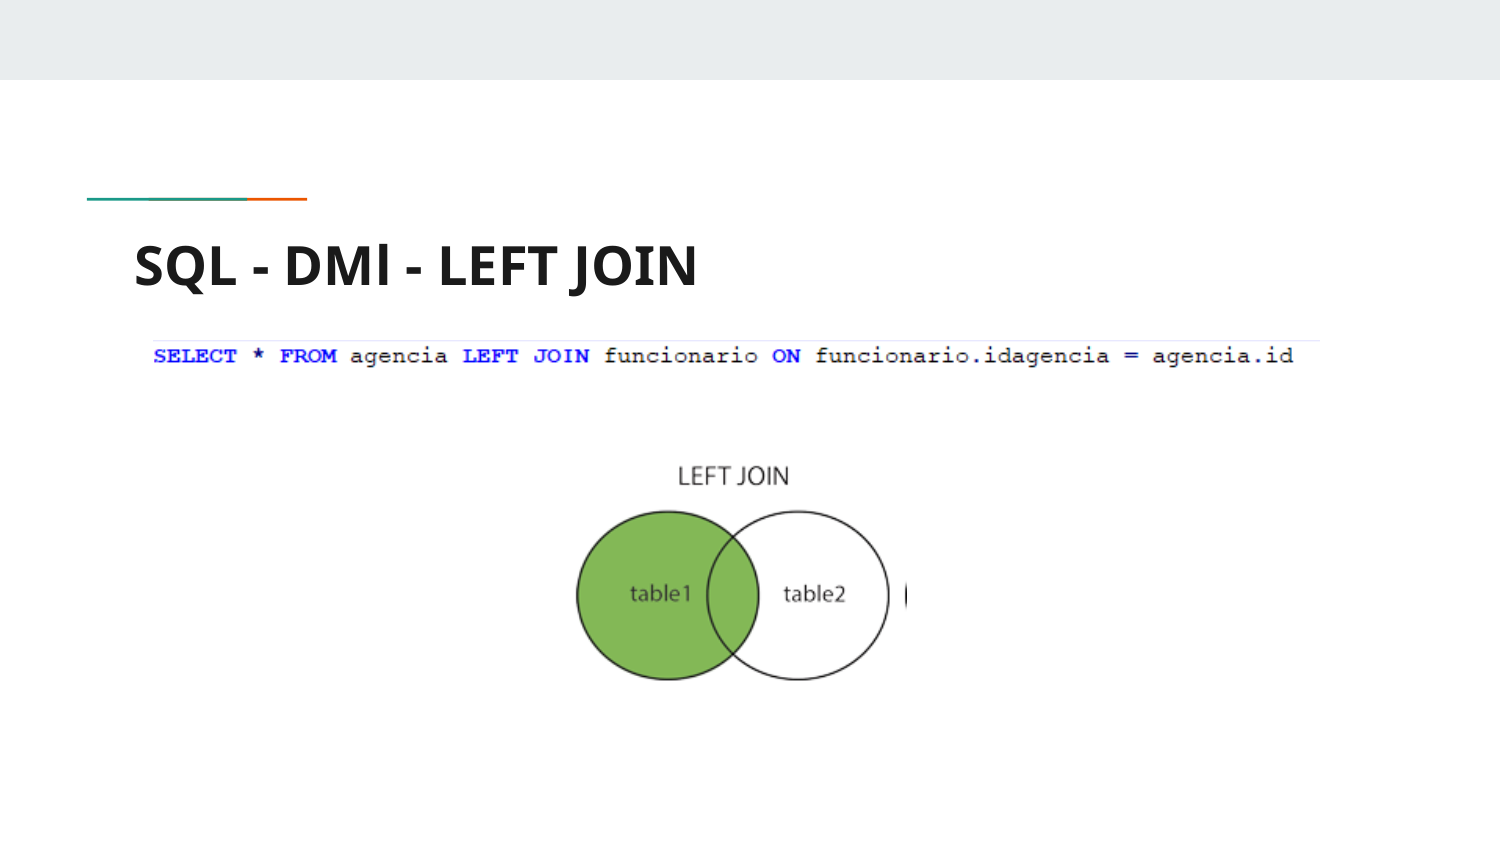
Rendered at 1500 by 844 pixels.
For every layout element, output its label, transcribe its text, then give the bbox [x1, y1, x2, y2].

title SQL - DMl - LEFT JOIN [119, 216, 1381, 305]
picture [567, 446, 907, 713]
picture [153, 340, 1320, 375]
